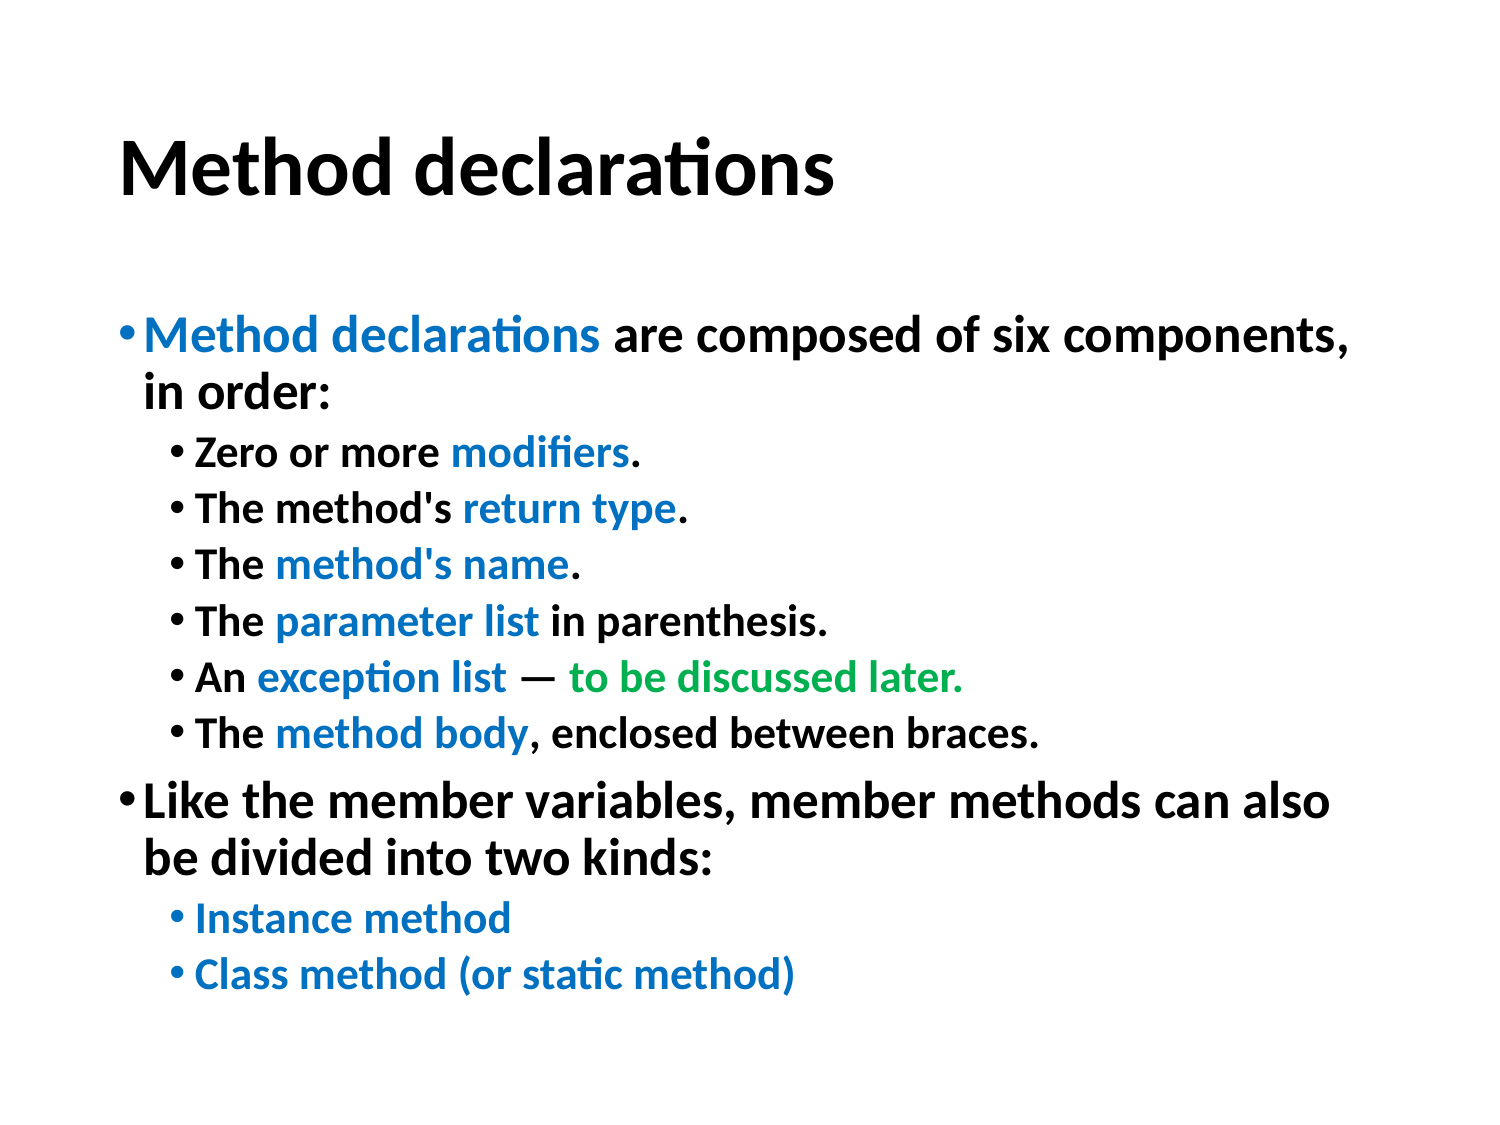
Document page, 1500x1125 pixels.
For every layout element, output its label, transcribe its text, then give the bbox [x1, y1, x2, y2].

list Method declarations are composed of six components, in order: Zero or more modifiers. The method's return type. The method's name. The parameter list in parenthesis. An exception list — to be discussed later. The method body, enclosed between braces. Like the member variables, member methods can also be divided into two kinds: Instance method Class method (or static method) [103, 299, 1397, 1014]
title Method declarations [103, 59, 1397, 278]
